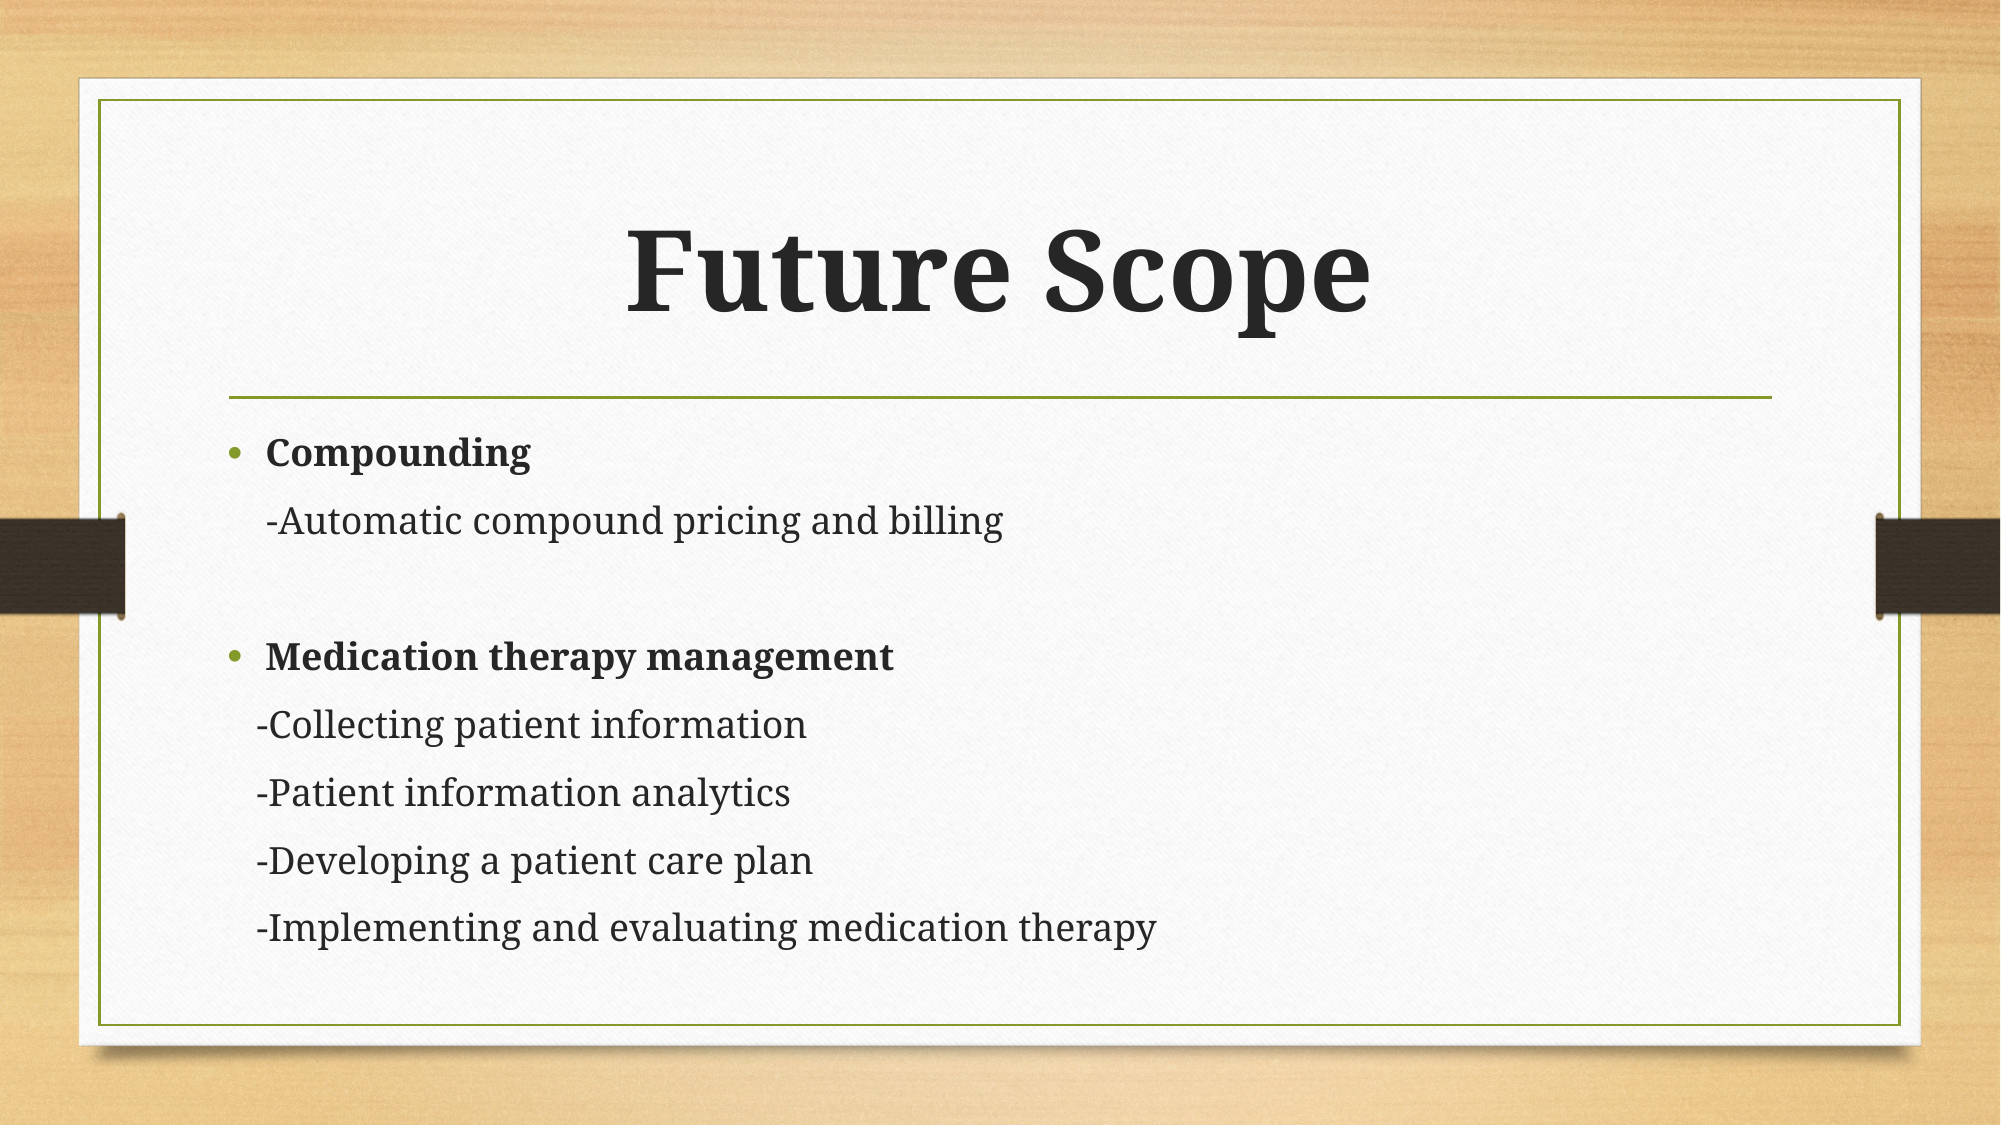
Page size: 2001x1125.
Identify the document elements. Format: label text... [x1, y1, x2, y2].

list Compounding -Automatic compound pricing and billing Medication therapy management -Collecting patient information -Patient information analytics -Developing a patient care plan -Implementing and evaluating medication therapy [212, 419, 1788, 964]
title Future Scope [212, 161, 1788, 375]
picture [0, 0, 2001, 1125]
